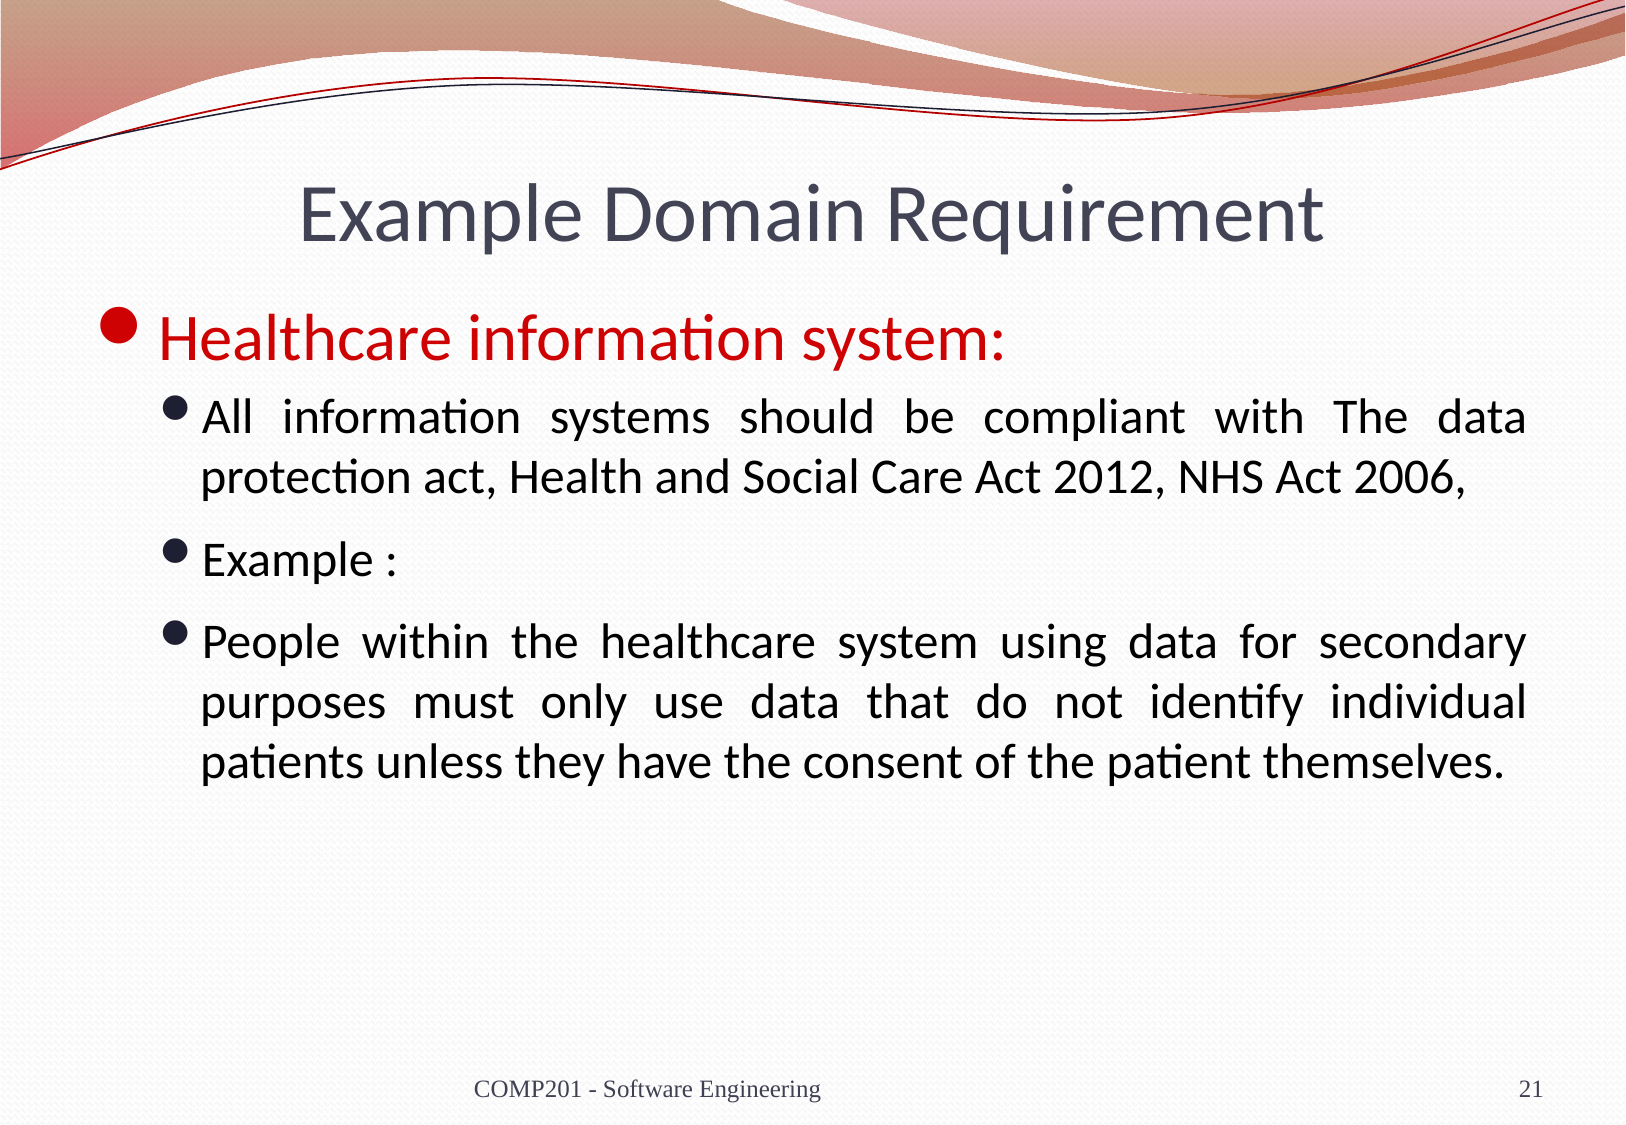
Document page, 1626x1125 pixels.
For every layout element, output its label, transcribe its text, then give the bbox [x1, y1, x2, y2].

slide_number 21 [1408, 1042, 1544, 1103]
footer COMP201 - Software Engineering [473, 1042, 1070, 1103]
title Example Domain Requirement [81, 115, 1544, 258]
list Healthcare information system: All information systems should be compliant with The data protection act, Health and Social Care Act 2012, NHS Act 2006, Example : People within the healthcare system using data for secondary purposes must only use data that do not identify individual patients unless they have the consent of the patient themselves. [80, 286, 1543, 1007]
